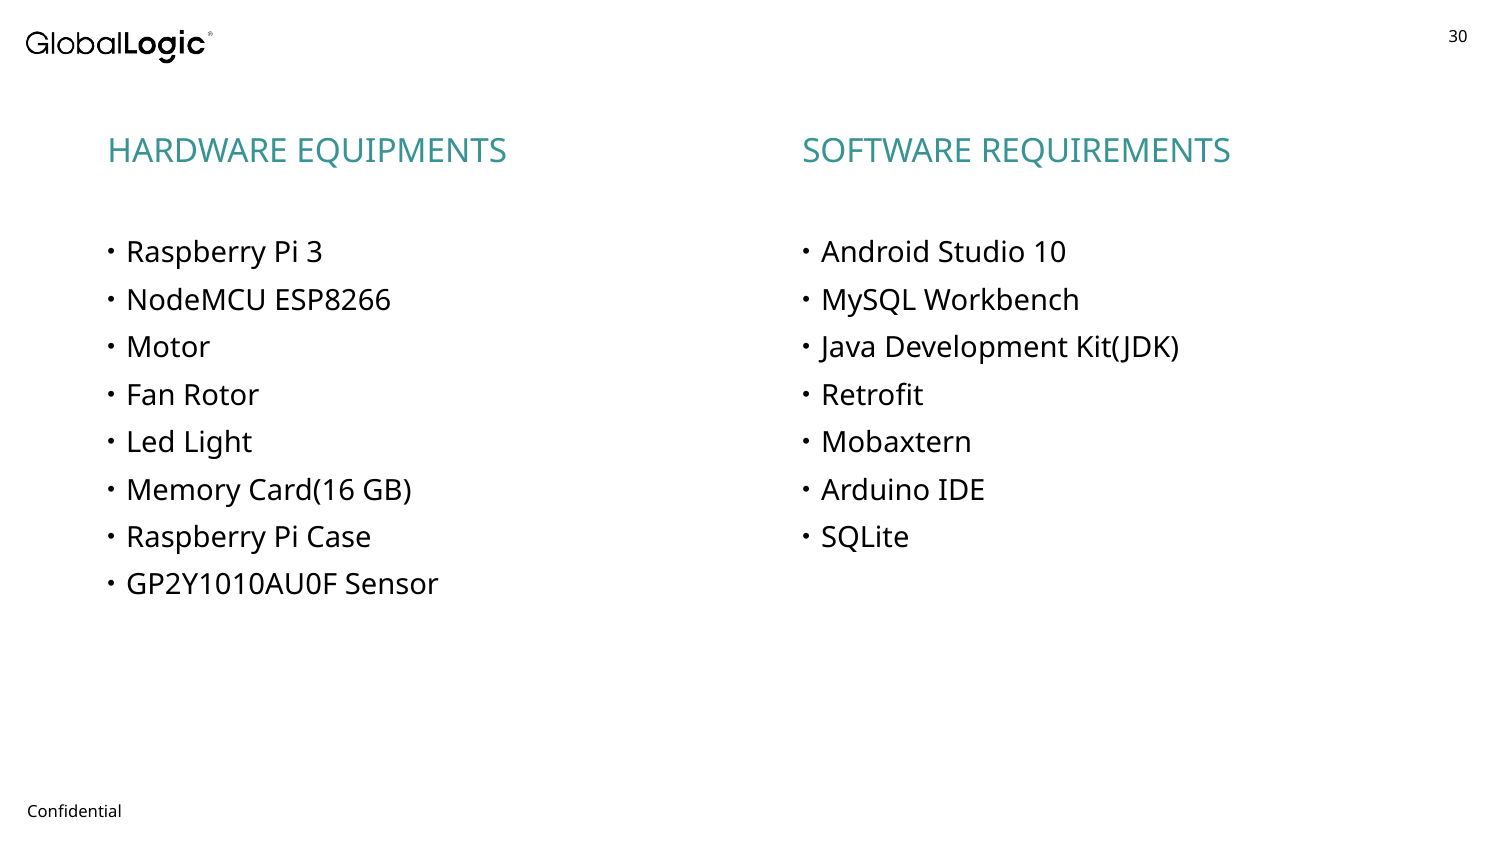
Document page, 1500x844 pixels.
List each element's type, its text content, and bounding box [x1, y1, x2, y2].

list Raspberry Pi 3 NodeMCU ESP8266 Motor Fan Rotor Led Light Memory Card(16 GB) Raspberry Pi Case GP2Y1010AU0F Sensor [92, 226, 708, 794]
list SOFTWARE REQUIREMENTS [787, 121, 1403, 202]
picture [0, 6, 239, 83]
list HARDWARE EQUIPMENTS [92, 121, 708, 202]
list Android Studio 10 MySQL Workbench Java Development Kit(JDK) Retrofit Mobaxtern Arduino IDE SQLite [787, 226, 1403, 794]
